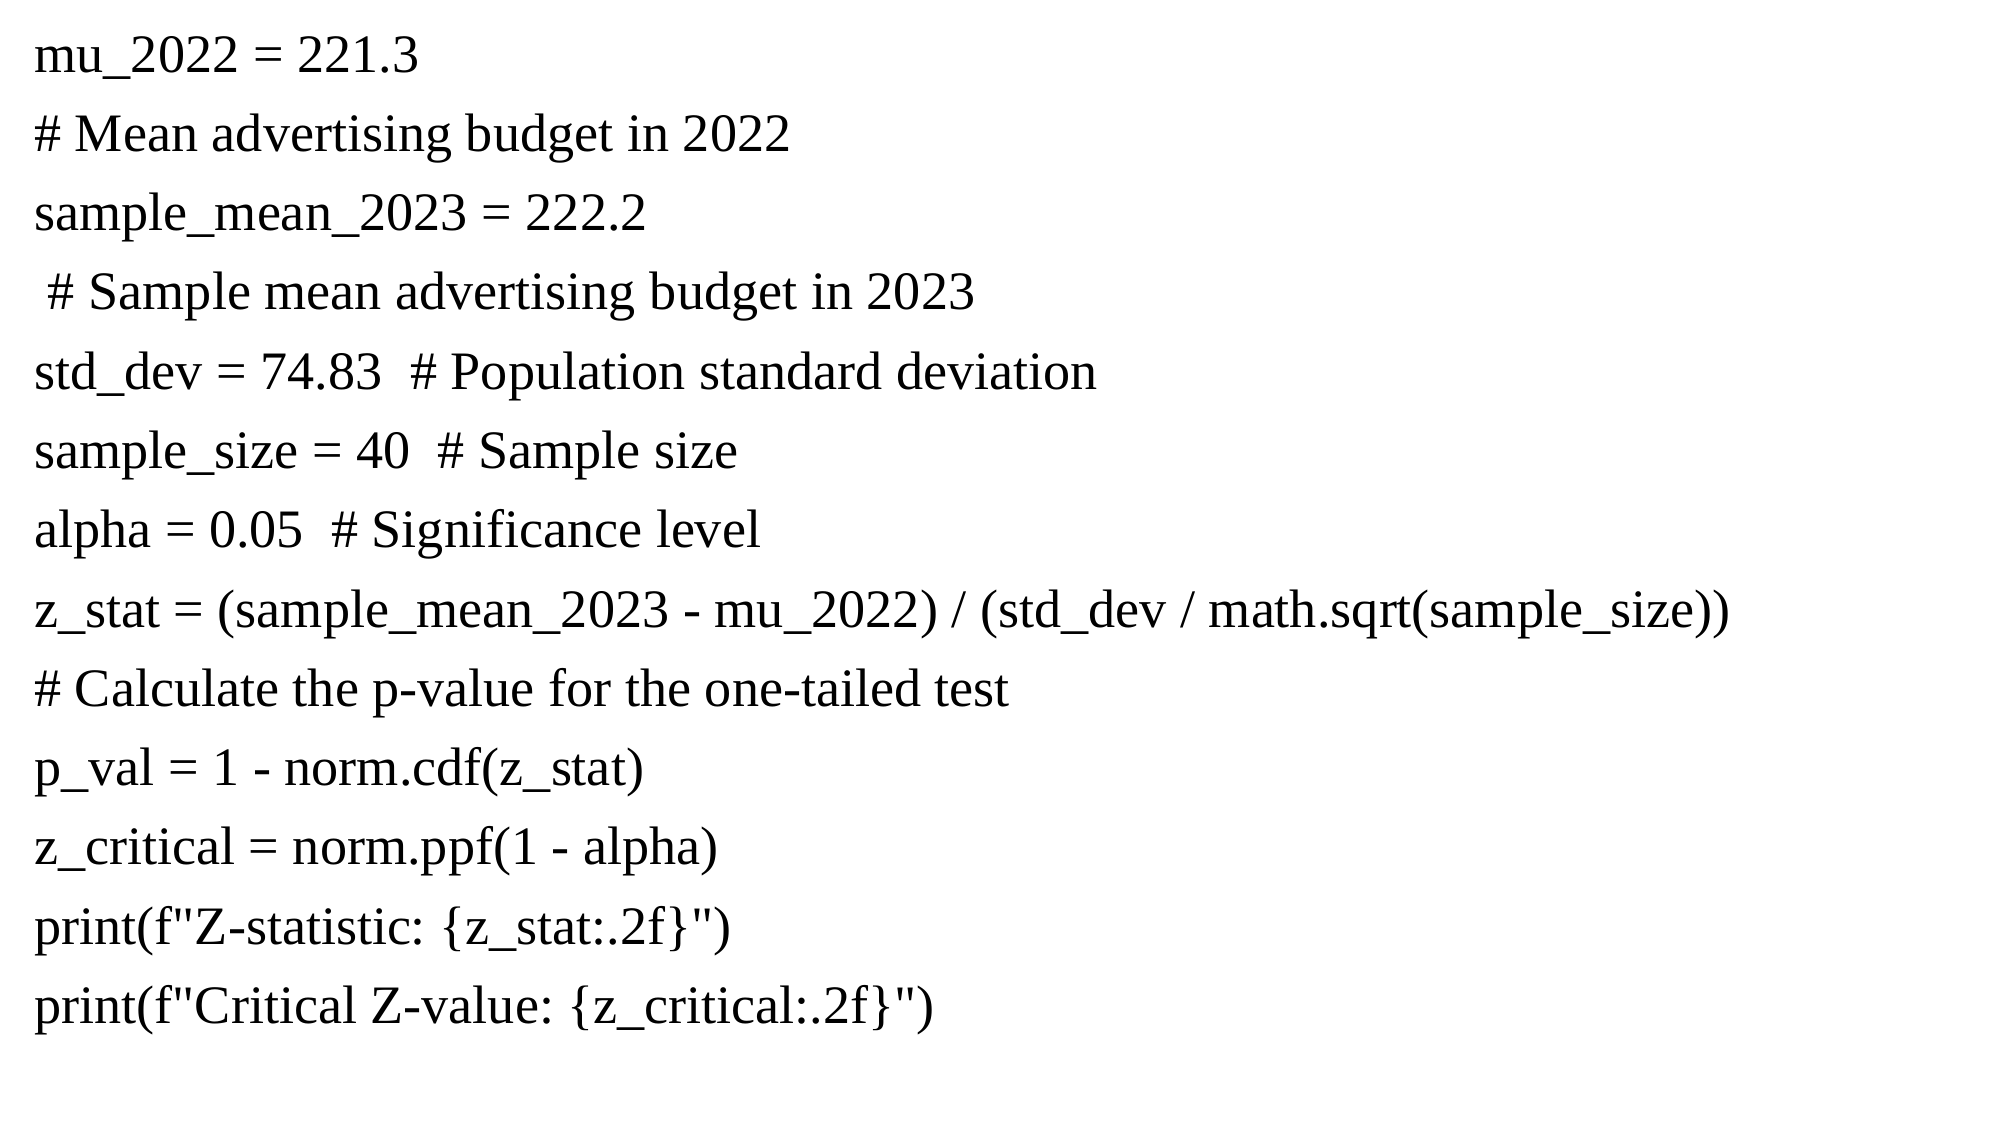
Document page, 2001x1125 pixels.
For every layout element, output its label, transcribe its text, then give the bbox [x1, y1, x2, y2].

list mu_2022 = 221.3 # Mean advertising budget in 2022 sample_mean_2023 = 222.2 # Sample mean advertising budget in 2023 std_dev = 74.83 # Population standard deviation sample_size = 40 # Sample size alpha = 0.05 # Significance level z_stat = (sample_mean_2023 - mu_2022) / (std_dev / math.sqrt(sample_size)) # Calculate the p-value for the one-tailed test p_val = 1 - norm.cdf(z_stat) z_critical = norm.ppf(1 - alpha) print(f"Z-statistic: {z_stat:.2f}") print(f"Critical Z-value: {z_critical:.2f}") [19, 17, 1984, 1112]
